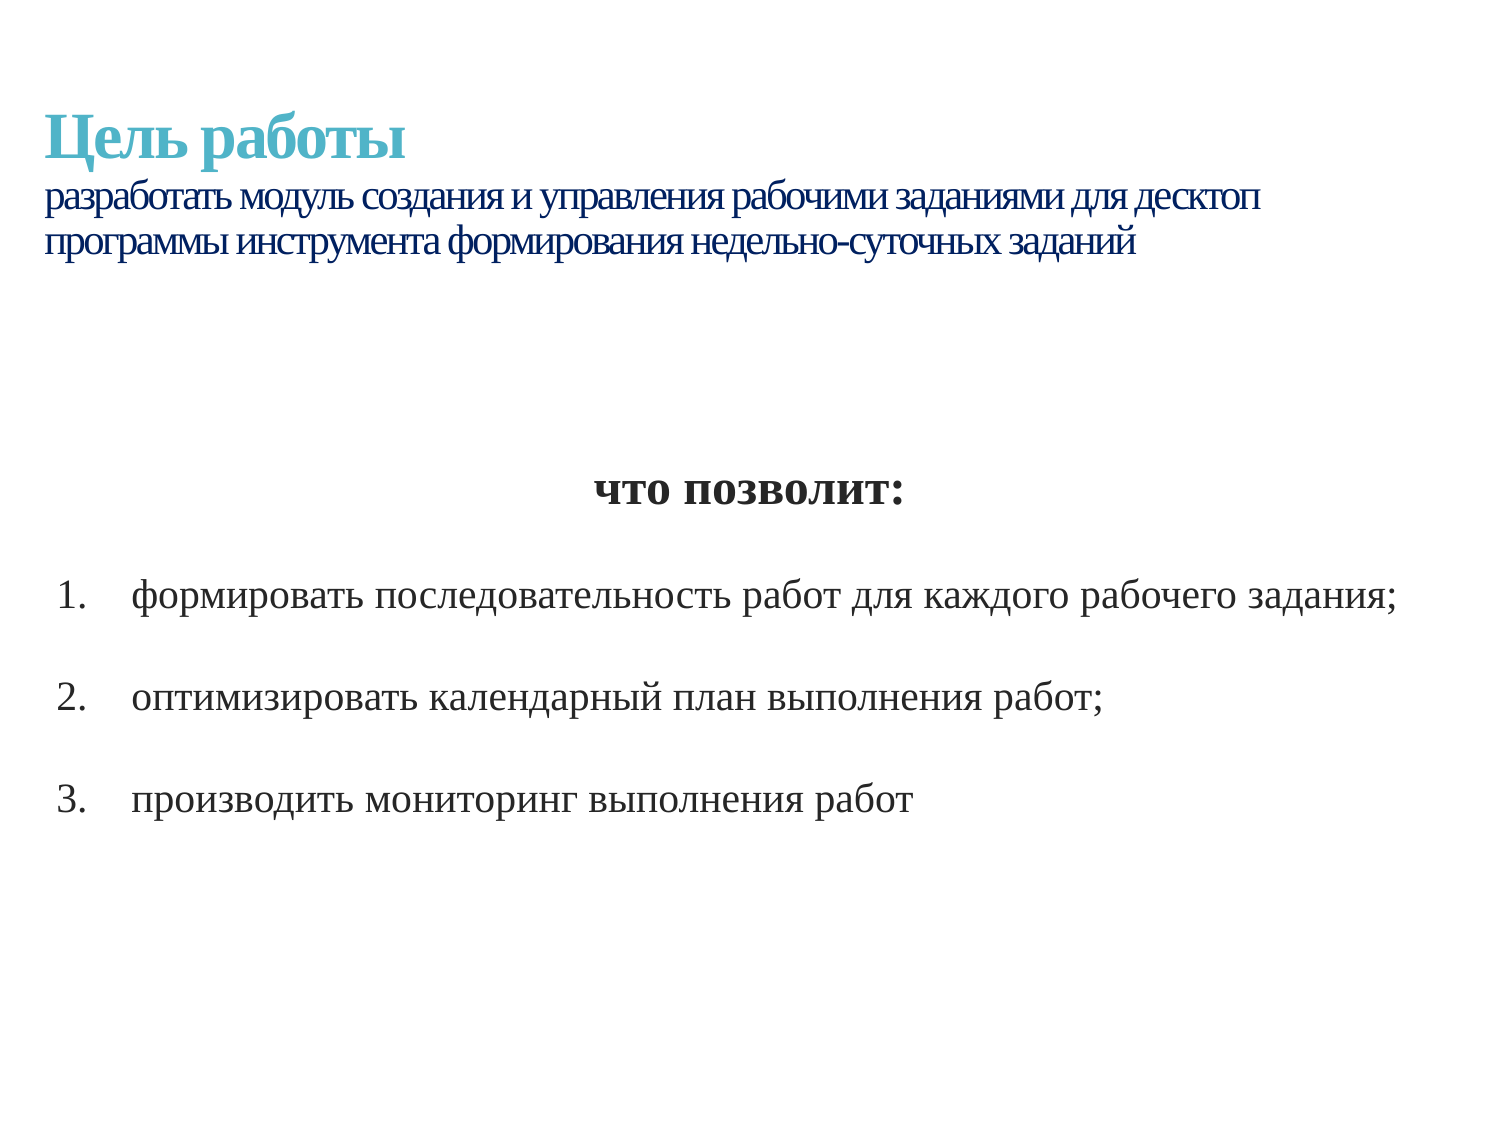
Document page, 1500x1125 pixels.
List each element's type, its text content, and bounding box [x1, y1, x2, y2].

list что позволит: формировать последовательность работ для каждого рабочего задания; оптимизировать календарный план выполнения работ; производить мониторинг выполнения работ [41, 456, 1459, 1071]
title Цель работы разработать модуль создания и управления рабочими заданиями для десктоп программы инструмента формирования недельно-суточных заданий [29, 19, 1459, 327]
